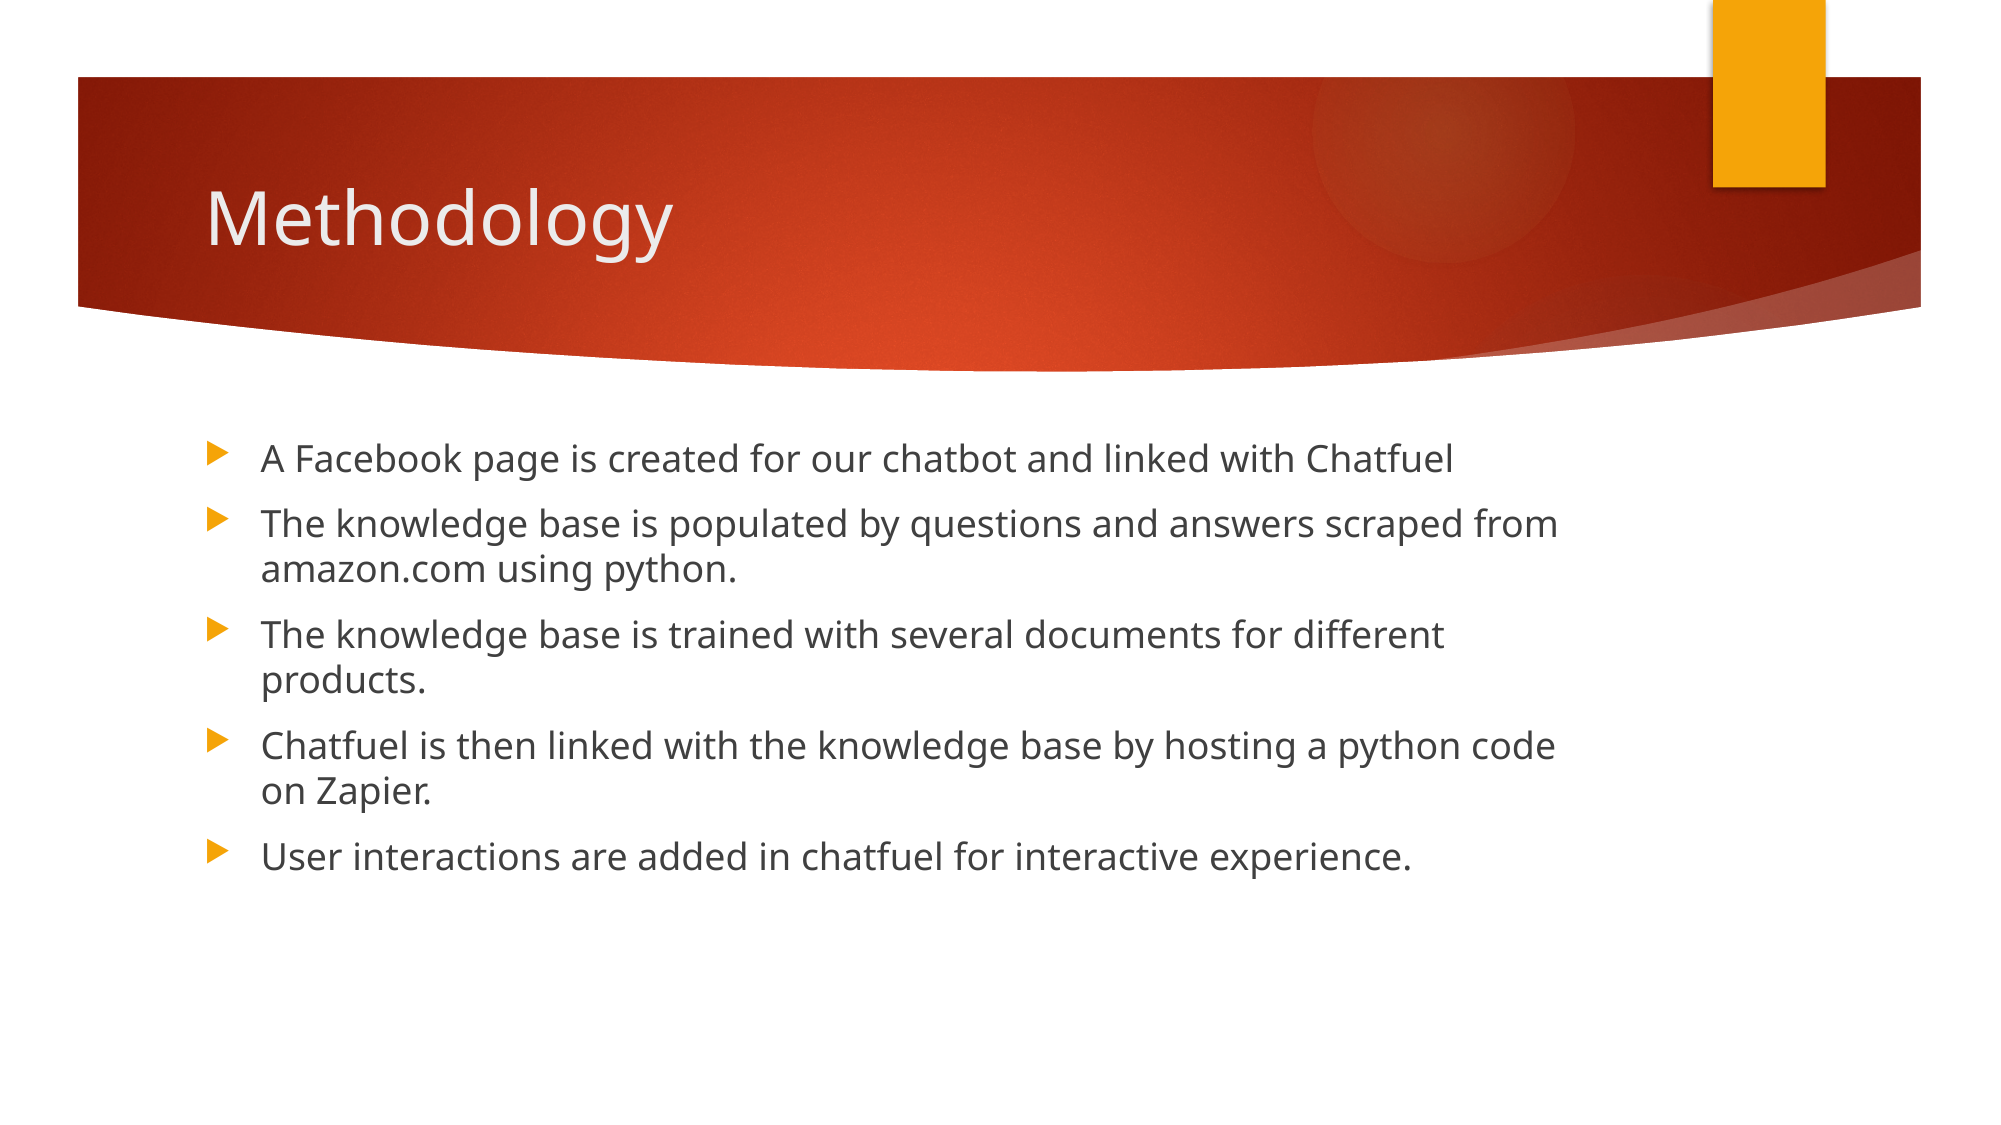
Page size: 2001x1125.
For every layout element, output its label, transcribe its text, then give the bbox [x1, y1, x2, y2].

list A Facebook page is created for our chatbot and linked with Chatfuel The knowledge base is populated by questions and answers scraped from amazon.com using python. The knowledge base is trained with several documents for different products. Chatfuel is then linked with the knowledge base by hosting a python code on Zapier. User interactions are added in chatfuel for interactive experience. [189, 427, 1627, 988]
title Methodology [189, 155, 1627, 275]
